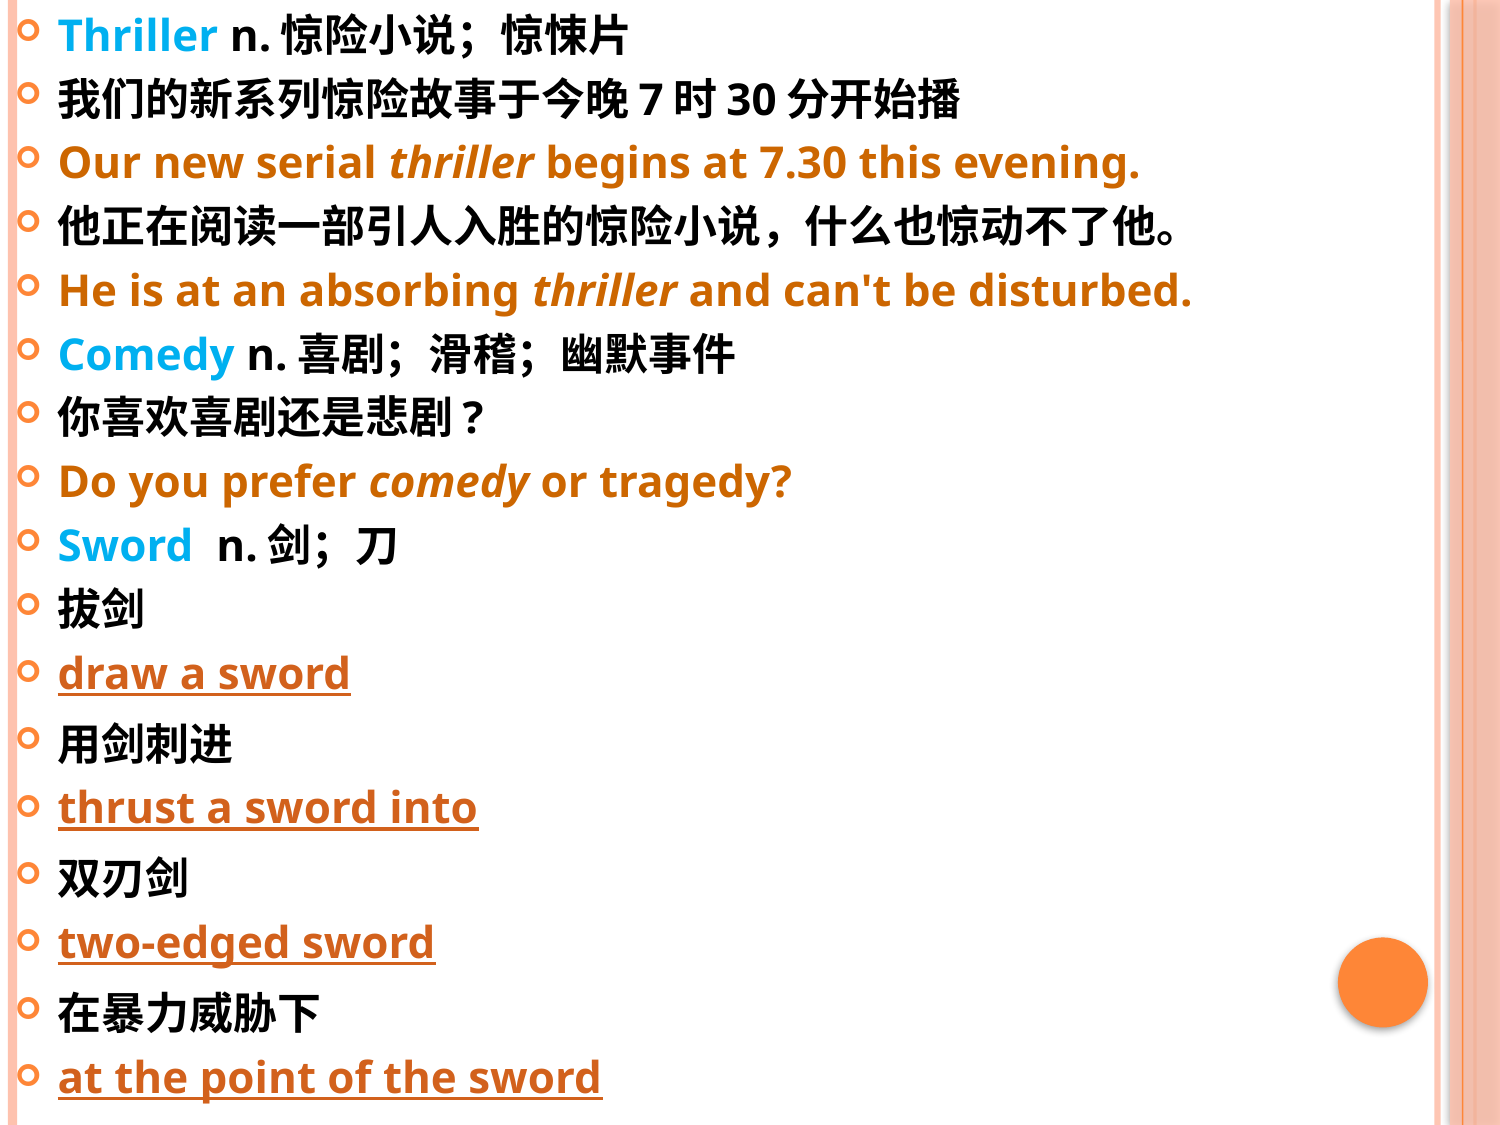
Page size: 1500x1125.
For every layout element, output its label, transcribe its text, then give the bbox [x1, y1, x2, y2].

list Thriller n.惊险小说；惊悚片 我们的新系列惊险故事于今晚7时30分开始播 Our new serial thriller begins at 7.30 this evening. 他正在阅读一部引人入胜的惊险小说，什么也惊动不了他。 He is at an absorbing thriller and can't be disturbed. Comedy n.喜剧；滑稽；幽默事件 你喜欢喜剧还是悲剧? Do you prefer comedy or tragedy? Sword n.剑；刀 拔剑 draw a sword 用剑刺进 thrust a sword into 双刃剑 two-edged sword 在暴力威胁下 at the point of the sword [0, 0, 1500, 1125]
